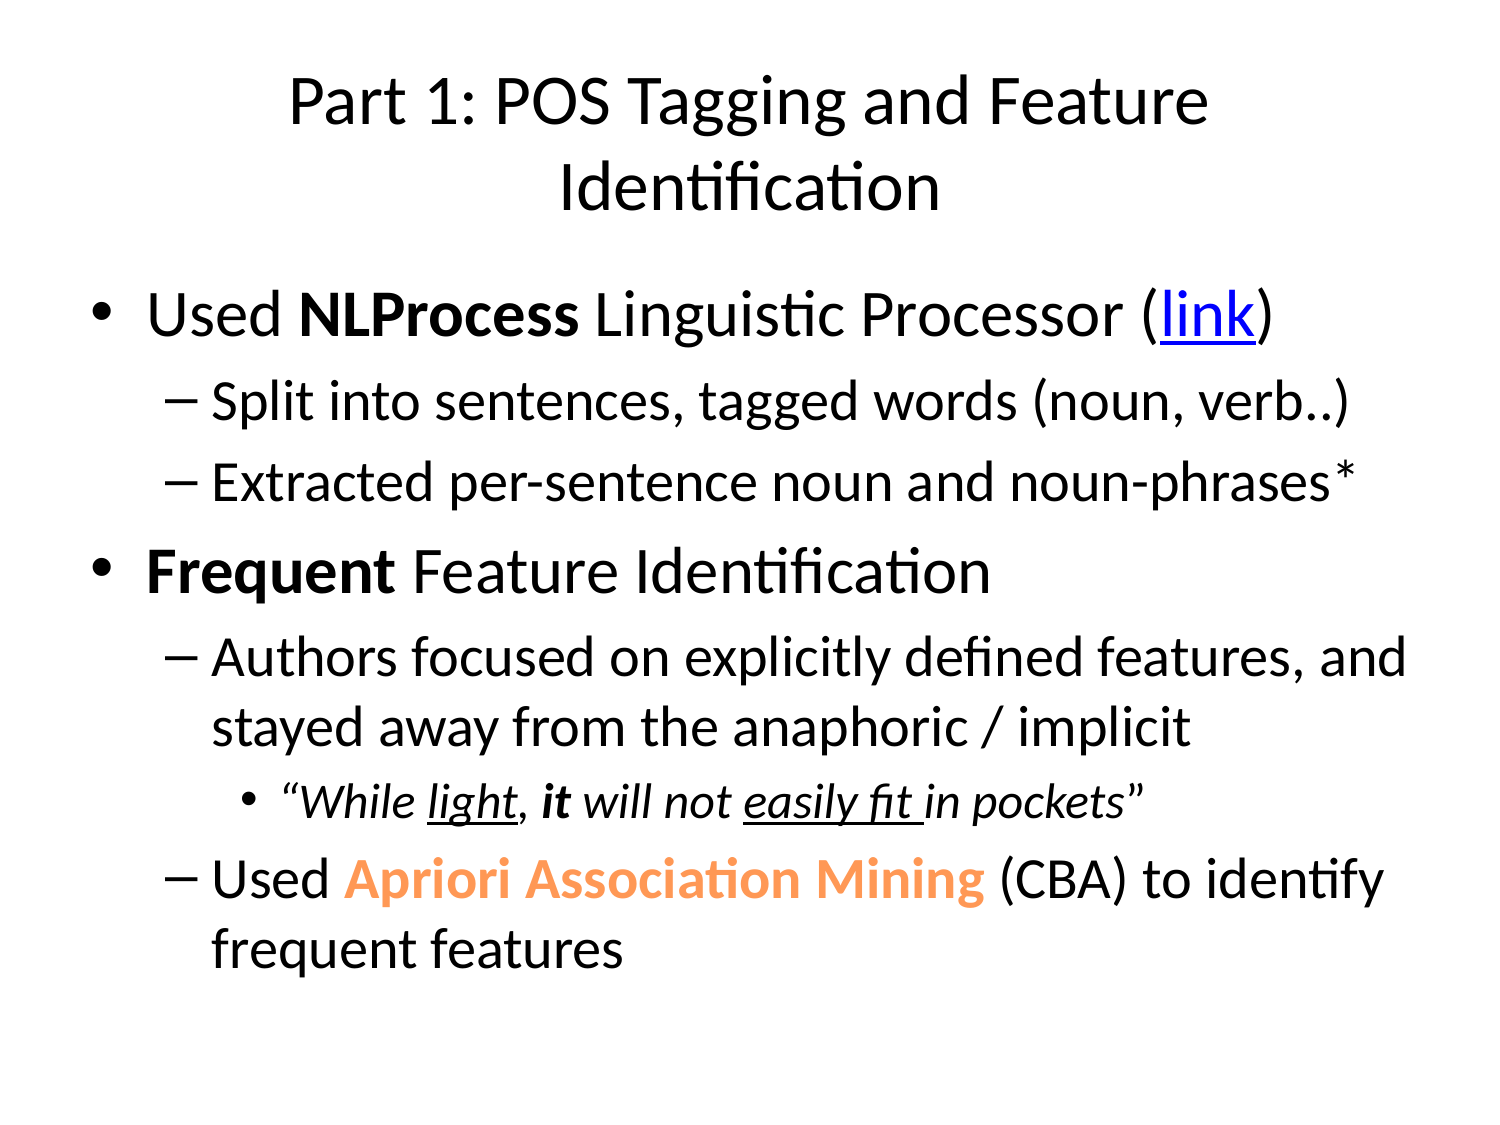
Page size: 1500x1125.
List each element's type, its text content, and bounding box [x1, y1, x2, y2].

title Part 1: POS Tagging and Feature Identification [75, 45, 1425, 233]
list Used NLProcess Linguistic Processor (link) Split into sentences, tagged words (noun, verb..) Extracted per-sentence noun and noun-phrases* Frequent Feature Identification Authors focused on explicitly defined features, and stayed away from the anaphoric / implicit “While light, it will not easily fit in pockets” Used Apriori Association Mining (CBA) to identify frequent features [75, 262, 1425, 1005]
